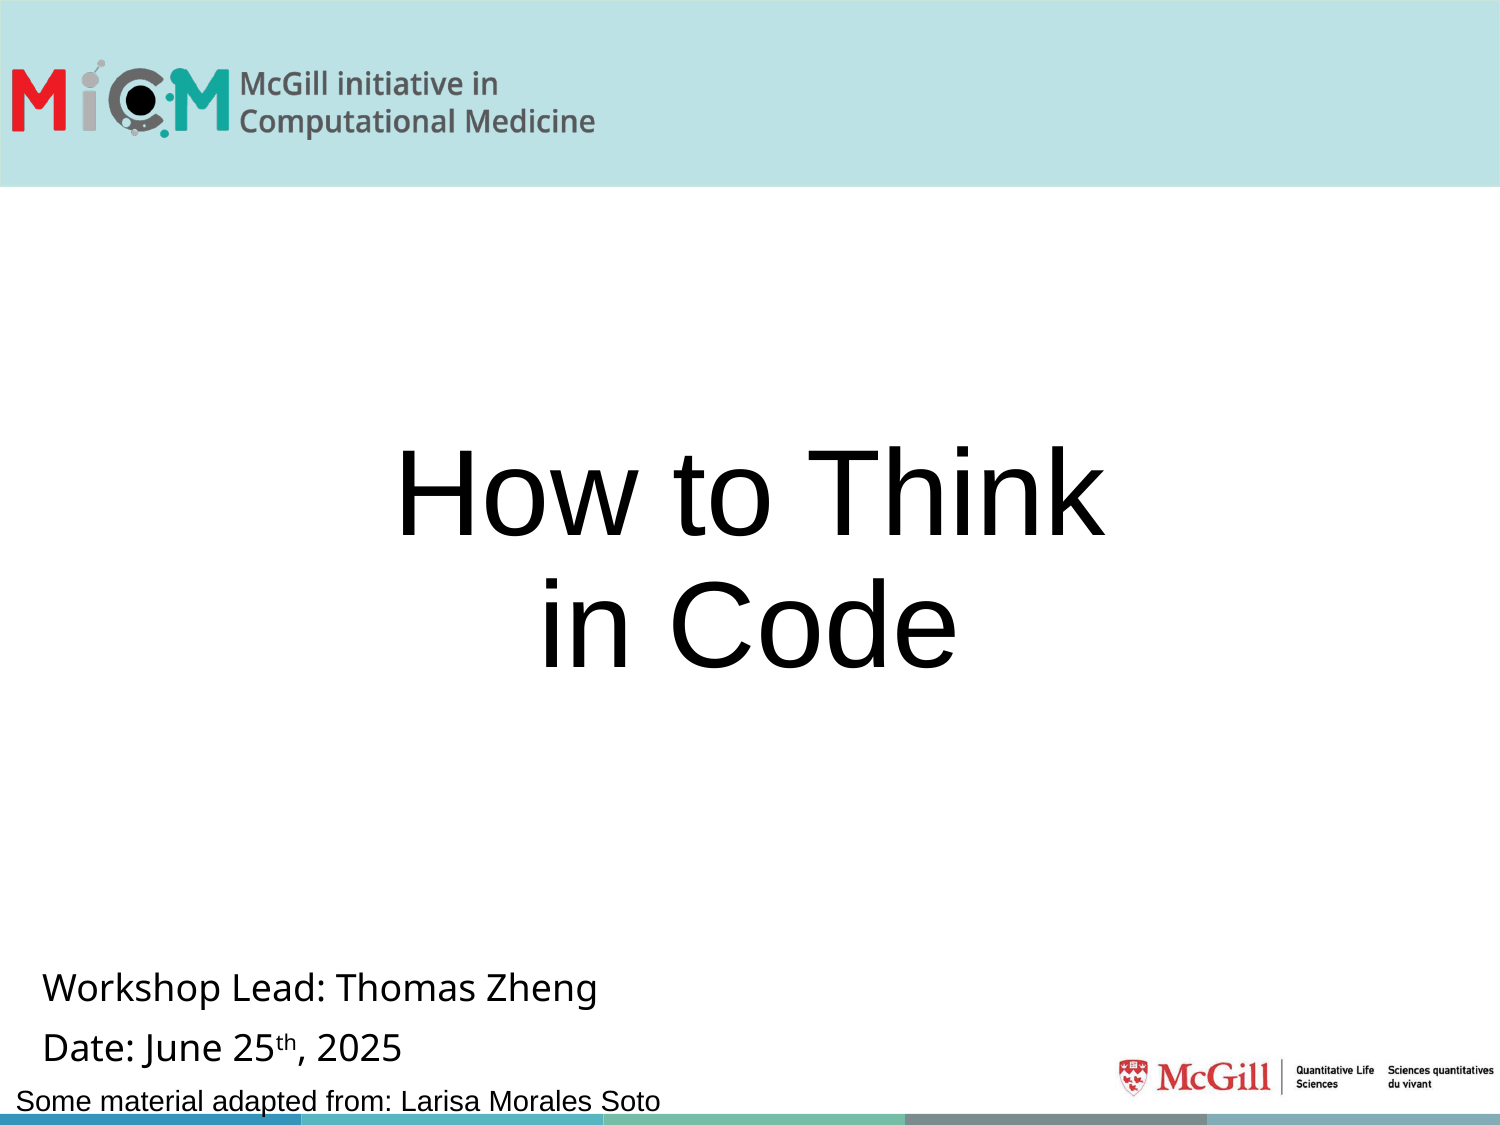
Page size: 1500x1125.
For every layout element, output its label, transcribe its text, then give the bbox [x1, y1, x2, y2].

picture [1115, 1051, 1500, 1122]
text_box Date: June 25th, 2025 [27, 1016, 550, 1074]
picture [0, 19, 634, 187]
title How to Think in Code [325, 422, 1175, 702]
text_box Some material adapted from: Larisa Morales Soto [0, 1074, 677, 1125]
text_box Workshop Lead: Thomas Zheng [27, 956, 679, 1017]
